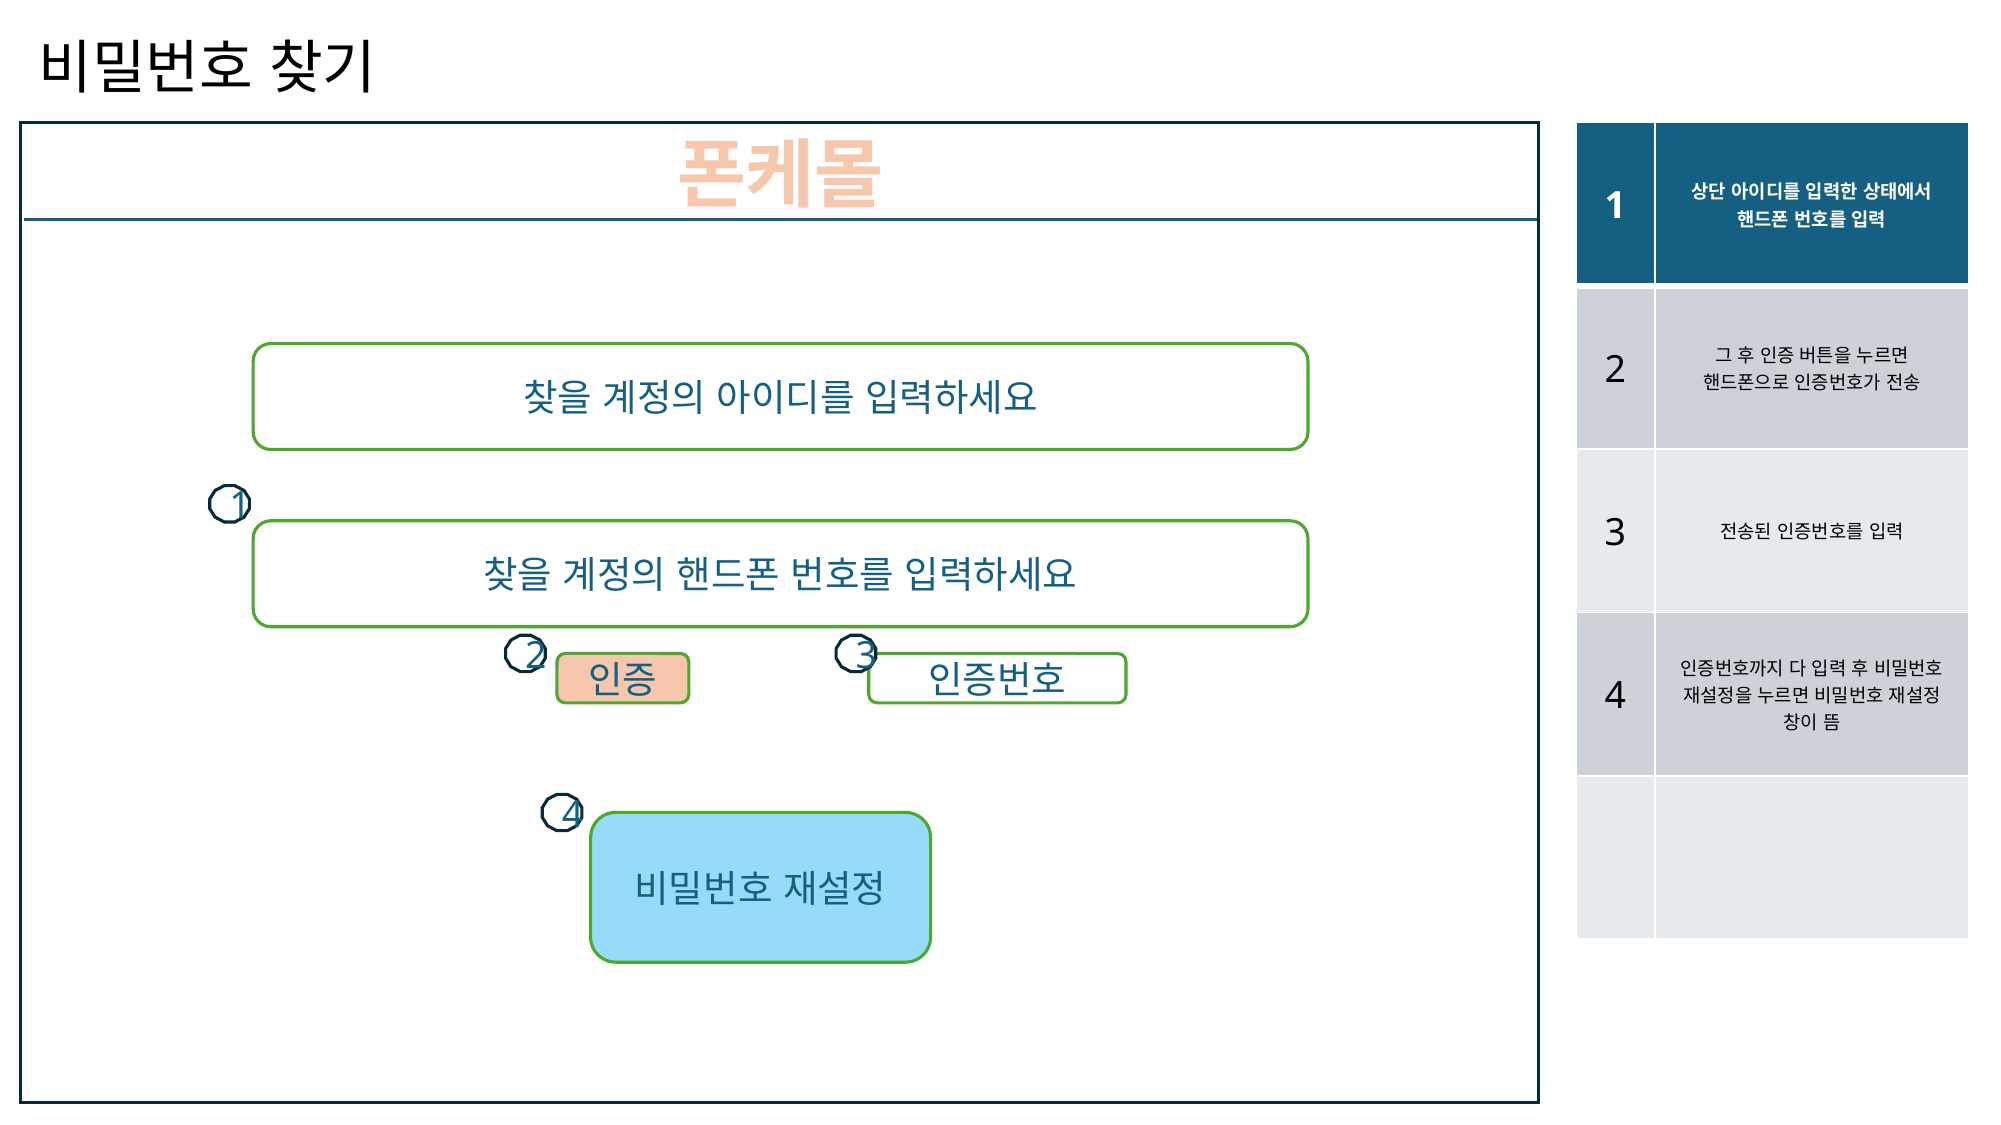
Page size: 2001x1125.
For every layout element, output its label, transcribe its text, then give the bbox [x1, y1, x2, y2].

text_box [19, 121, 1540, 1104]
text_box 찾을 계정의 핸드폰 번호를 입력하세요 [251, 519, 1310, 629]
table_cell [1577, 777, 1654, 938]
table_cell 그 후 인증 버튼을 누르면 핸드폰으로 인증번호가 전송 [1656, 289, 1968, 448]
text_box 3 [834, 633, 878, 674]
text_box 4 [540, 792, 584, 833]
table_cell 3 [1577, 450, 1654, 612]
table_header 상단 아이디를 입력한 상태에서 핸드폰 번호를 입력 [1656, 123, 1968, 283]
text_box 1 [208, 484, 251, 524]
table_header 1 [1577, 123, 1654, 283]
table_cell 전송된 인증번호를 입력 [1656, 450, 1968, 612]
text_box 비밀번호 찾기 [24, 22, 721, 108]
text_box 비밀번호 재설정 [589, 810, 933, 964]
text_box 인증번호 [867, 651, 1128, 705]
text_box 찾을 계정의 아이디를 입력하세요 [251, 341, 1310, 452]
table_cell 4 [1577, 613, 1654, 775]
table_cell [1656, 777, 1968, 938]
text_box 인증 [555, 651, 691, 705]
text_box 폰케몰 [590, 118, 971, 218]
table_cell 인증번호까지 다 입력 후 비밀번호 재설정을 누르면 비밀번호 재설정 창이 뜸 [1656, 613, 1968, 775]
table_cell 2 [1577, 289, 1654, 448]
text_box 2 [504, 633, 547, 674]
